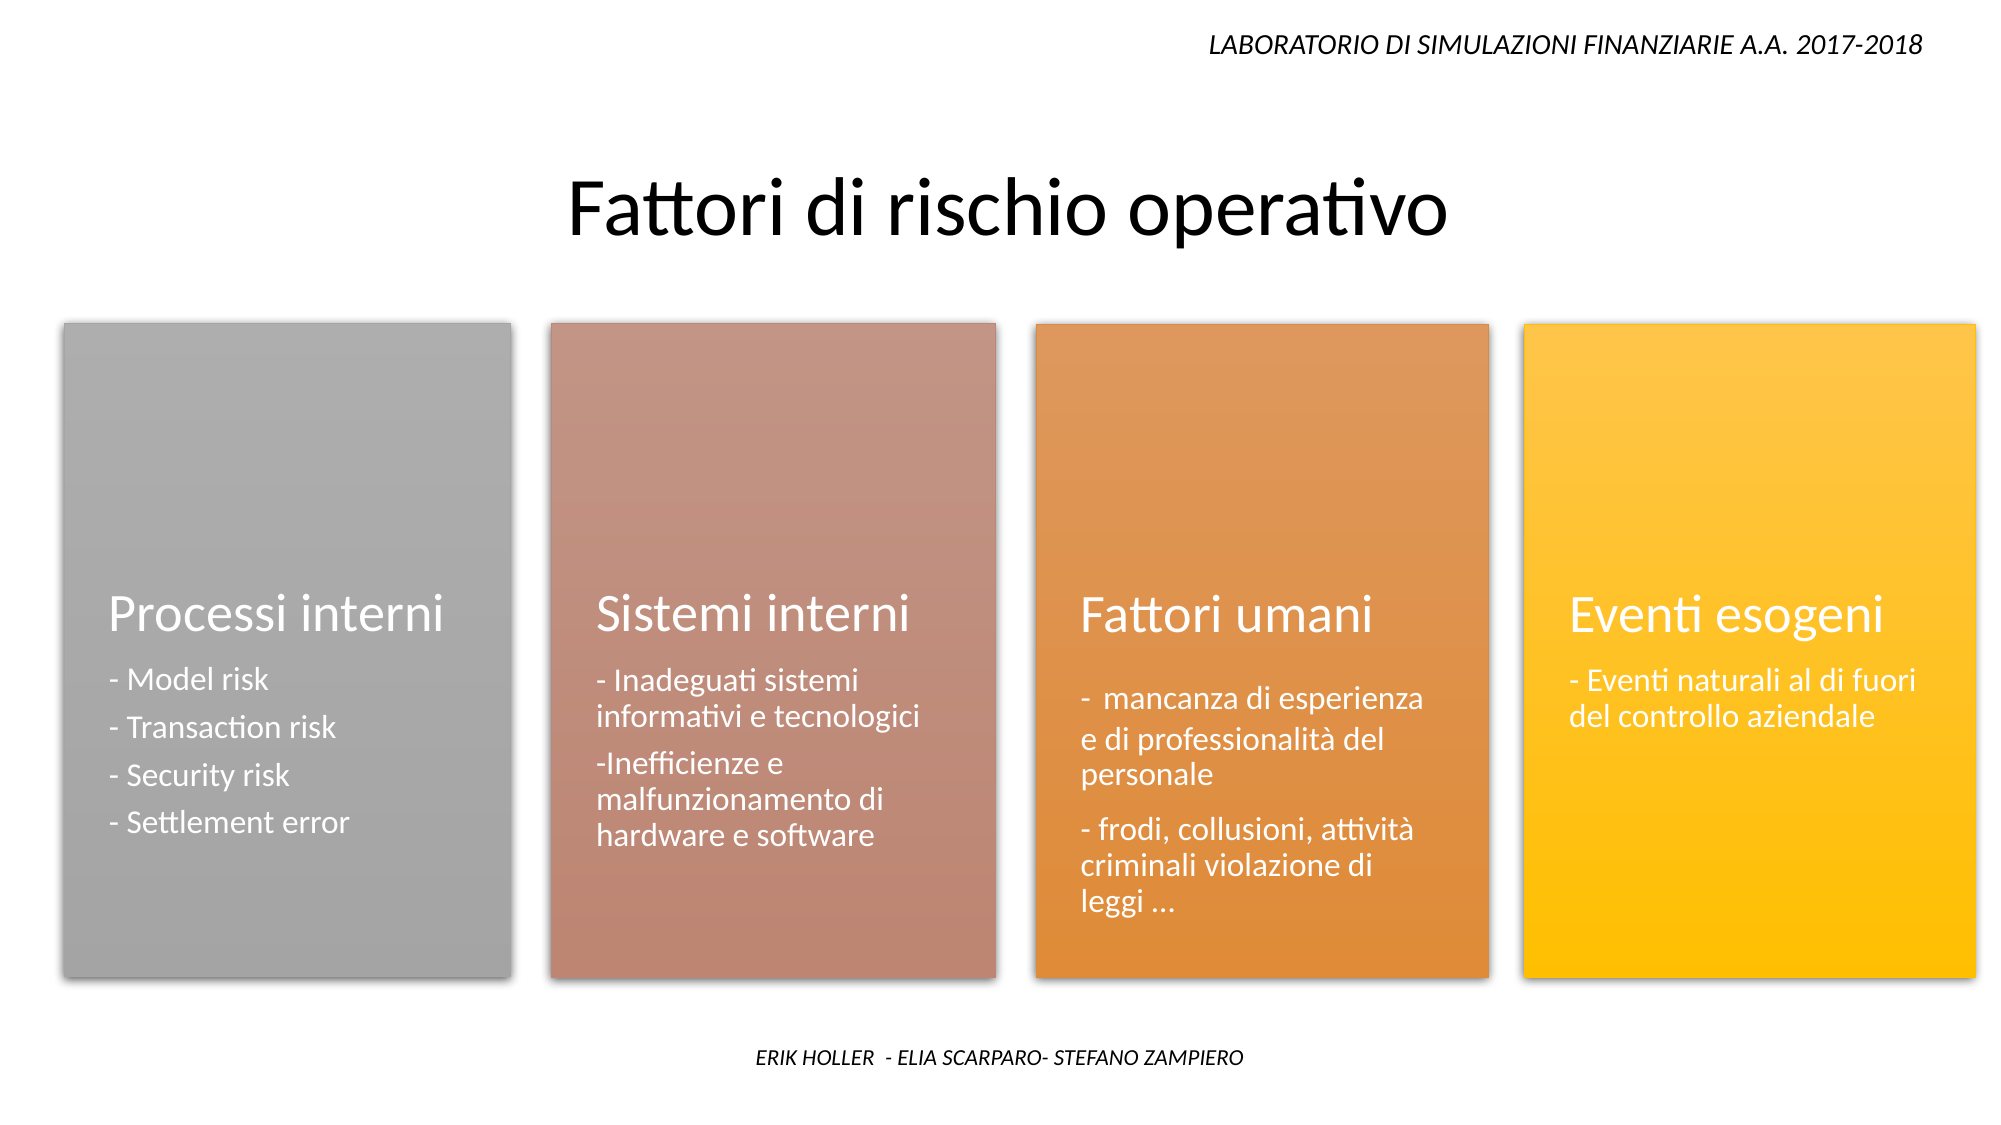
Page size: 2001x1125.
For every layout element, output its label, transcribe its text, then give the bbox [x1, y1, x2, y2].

text_box ERIK HOLLER - ELIA SCARPARO- STEFANO ZAMPIERO [192, 1034, 1808, 1077]
text_box LABORATORIO DI SIMULAZIONI FINANZIARIE A.A. 2017-2018 [1194, 18, 1939, 68]
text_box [61, 323, 1976, 978]
text_box Fattori di rischio operativo [137, 43, 1863, 261]
